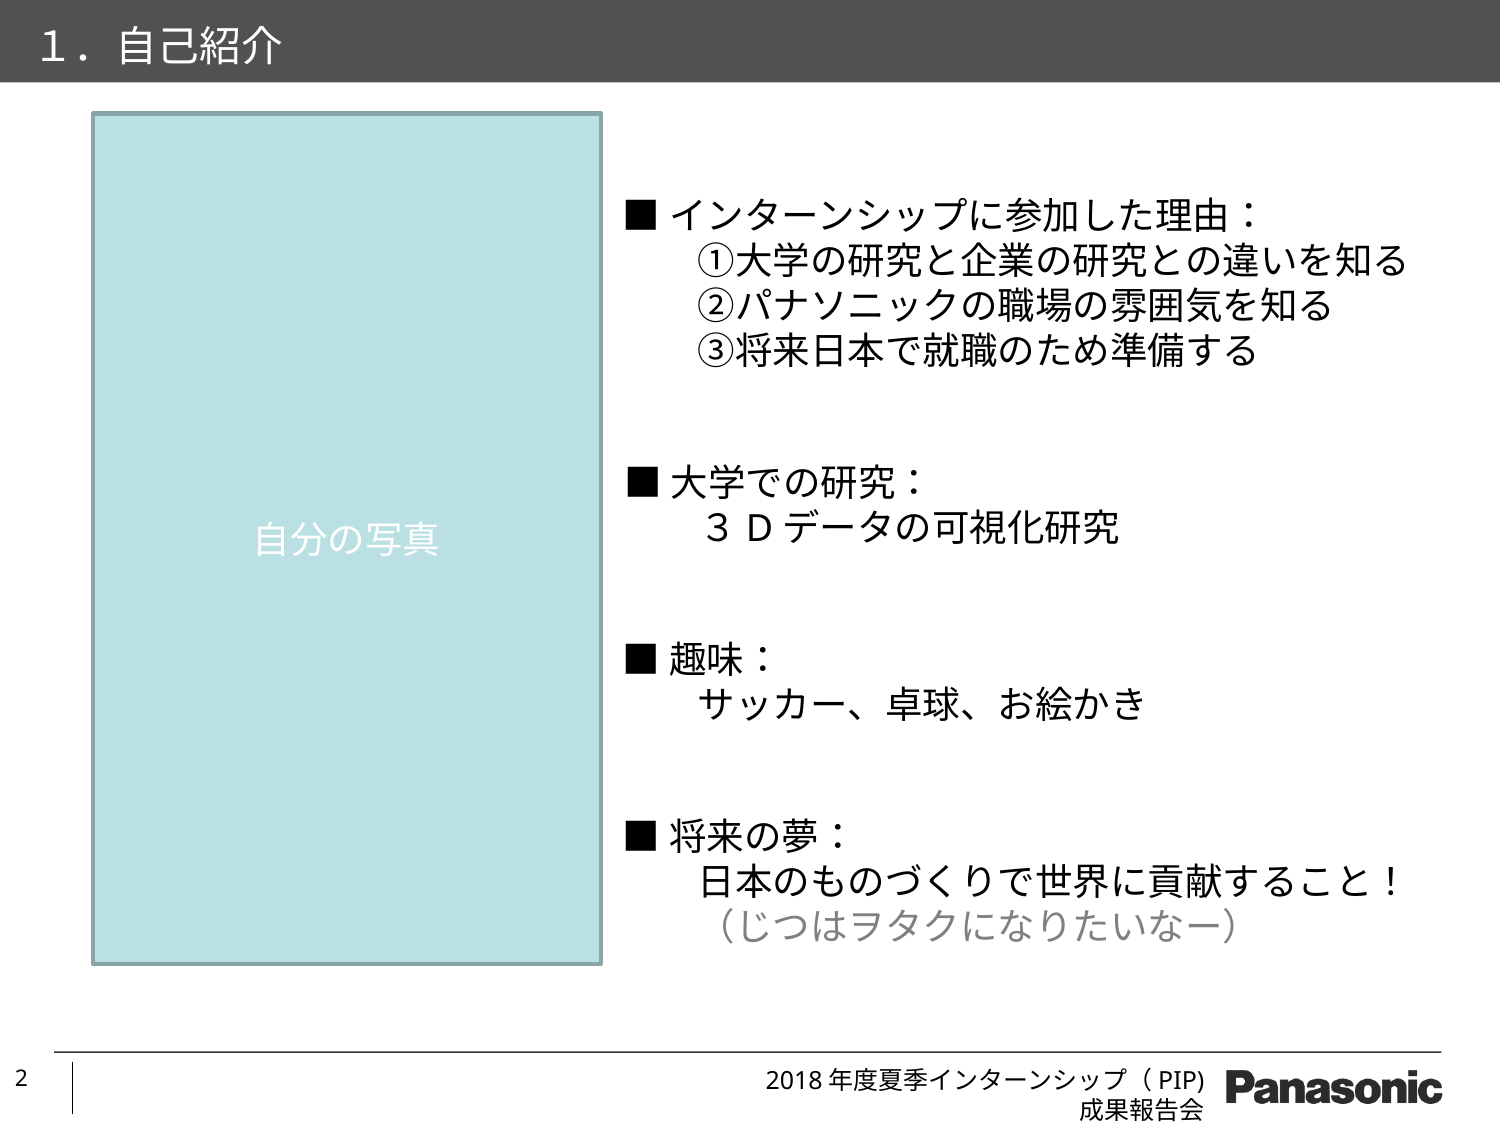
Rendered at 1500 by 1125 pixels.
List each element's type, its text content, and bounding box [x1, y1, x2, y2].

text_box ■大学での研究： ３Dデータの可視化研究 [609, 452, 1472, 557]
text_box ■将来の夢： 日本のものづくりで世界に貢献すること！ （じつはヲタクになりたいなー） [608, 805, 1471, 955]
slide_number 2 [0, 1056, 71, 1117]
text_box １．自己紹介 [17, 12, 491, 78]
text_box 自分の写真 [91, 111, 603, 966]
text_box ■趣味： サッカー、卓球、お絵かき [608, 628, 1471, 734]
text_box ■インターンシップに参加した理由： ①大学の研究と企業の研究との違いを知る ②パナソニックの職場の雰囲気を知る ③将来日本で就職のため準備する [608, 184, 1471, 380]
picture [1224, 1068, 1444, 1105]
